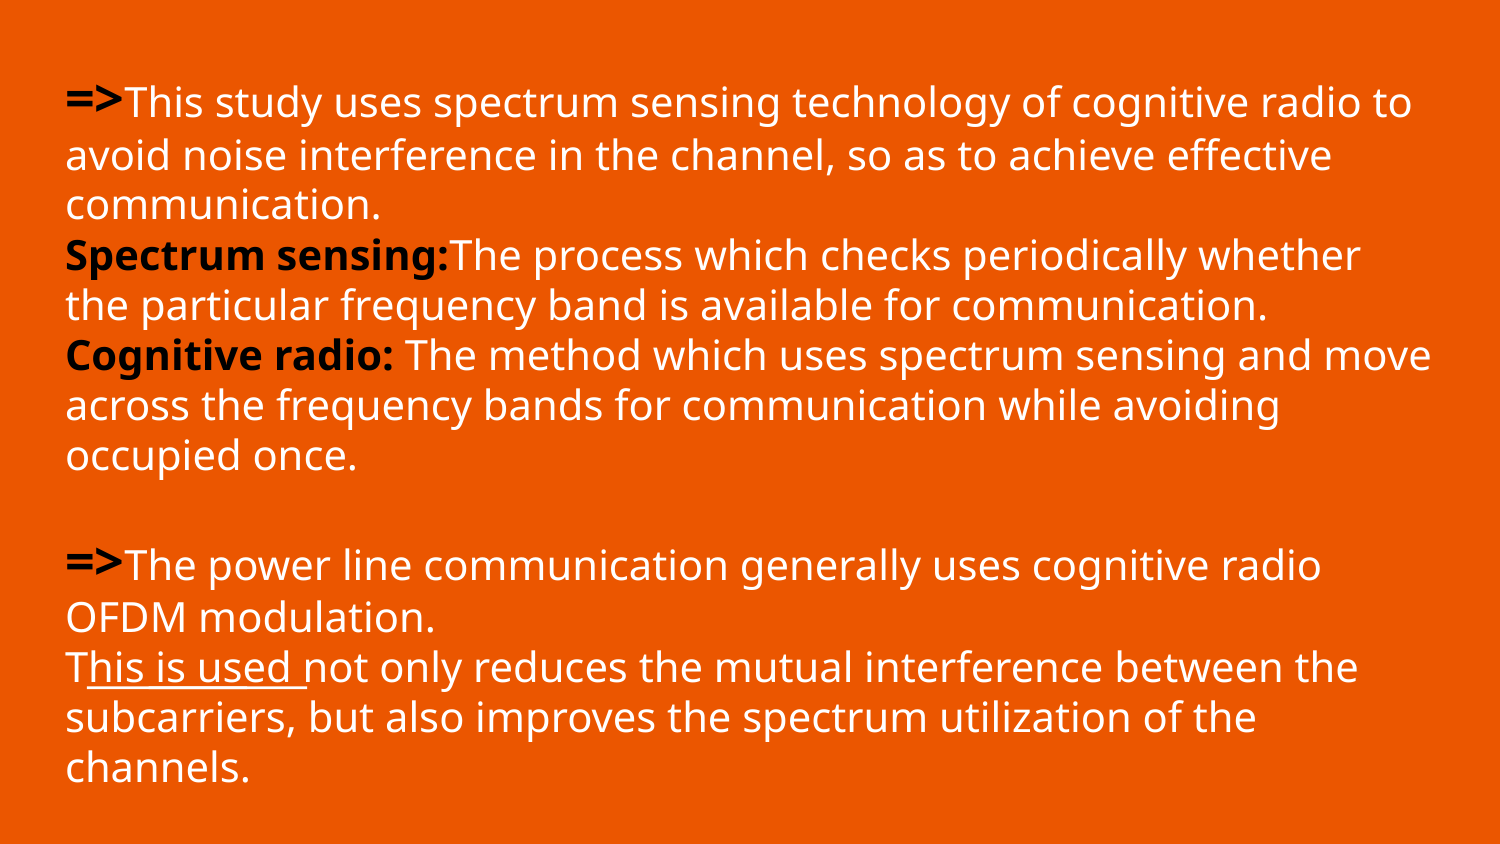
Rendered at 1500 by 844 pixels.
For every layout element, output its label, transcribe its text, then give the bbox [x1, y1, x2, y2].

text_box =>This study uses spectrum sensing technology of cognitive radio to avoid noise interference in the channel, so as to achieve effective communication. Spectrum sensing:The process which checks periodically whether the particular frequency band is available for communication. Cognitive radio: The method which uses spectrum sensing and move across the frequency bands for communication while avoiding occupied once. =>The power line communication generally uses cognitive radio OFDM modulation. This is used not only reduces the mutual interference between the subcarriers, but also improves the spectrum utilization of the channels. [49, 50, 1450, 807]
